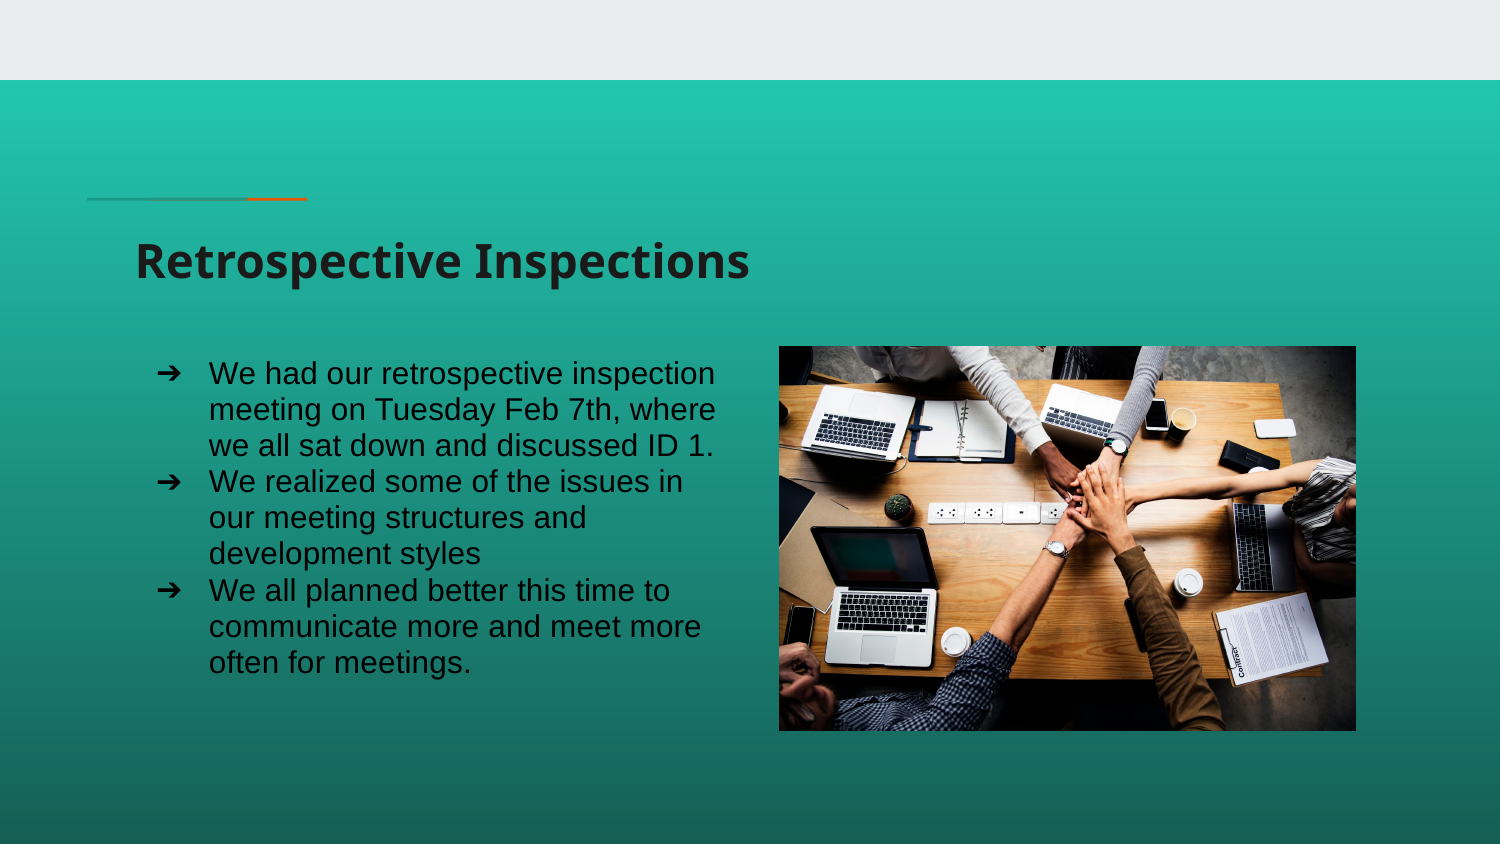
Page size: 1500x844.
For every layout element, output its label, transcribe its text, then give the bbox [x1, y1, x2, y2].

title Retrospective Inspections [119, 216, 1381, 305]
picture [779, 346, 1356, 731]
list We had our retrospective inspection meeting on Tuesday Feb 7th, where we all sat down and discussed ID 1. We realized some of the issues in our meeting structures and development styles We all planned better this time to communicate more and meet more often for meetings. [119, 341, 733, 712]
